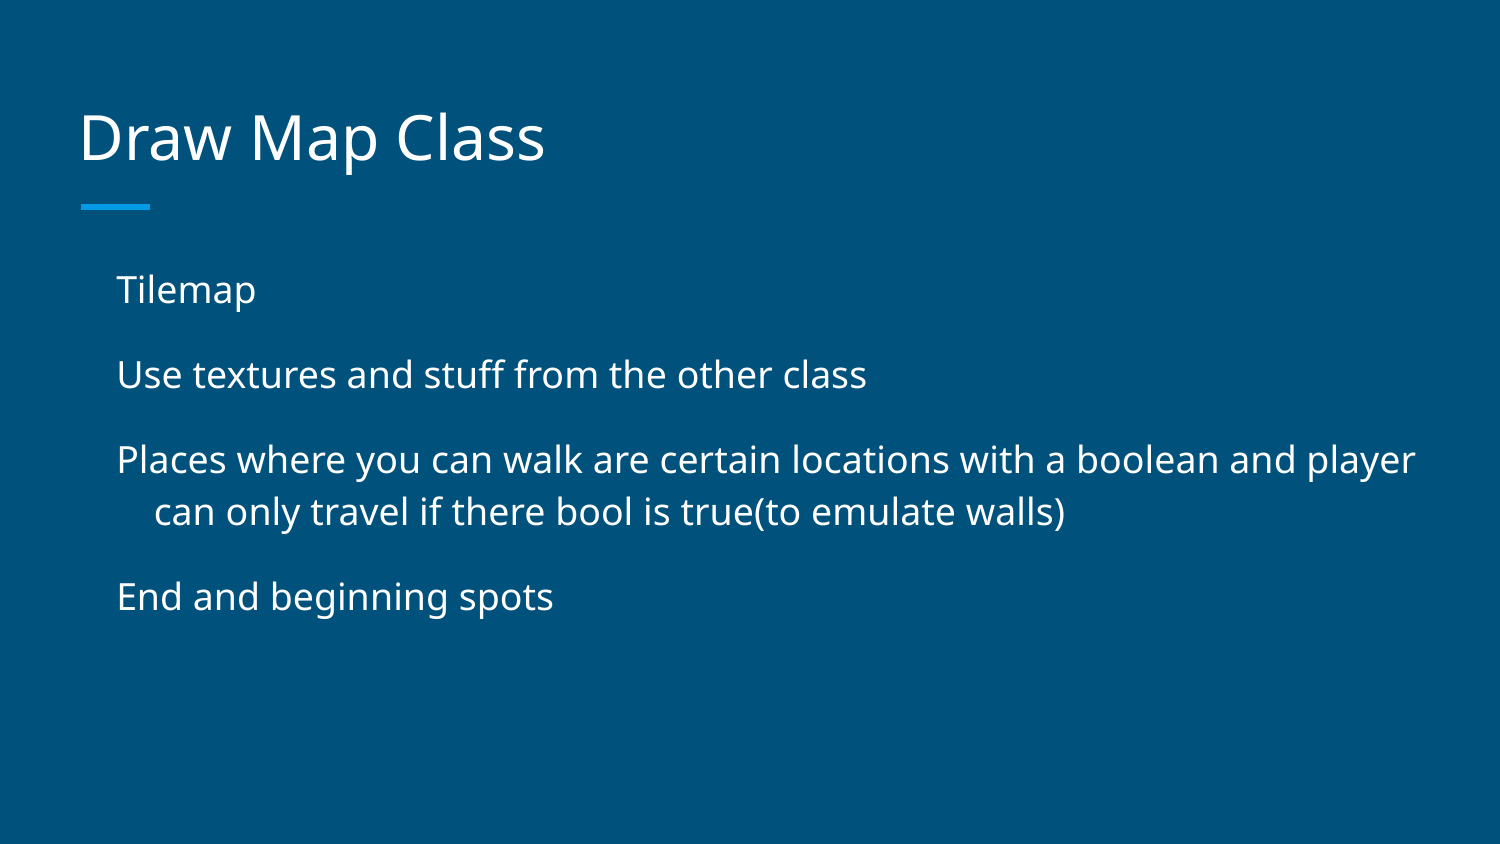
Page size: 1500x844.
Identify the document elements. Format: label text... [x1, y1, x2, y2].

title Draw Map Class [63, 75, 1437, 188]
list Tilemap Use textures and stuff from the other class Places where you can walk are certain locations with a boolean and player can only travel if there bool is true(to emulate walls) End and beginning spots [63, 244, 1437, 750]
